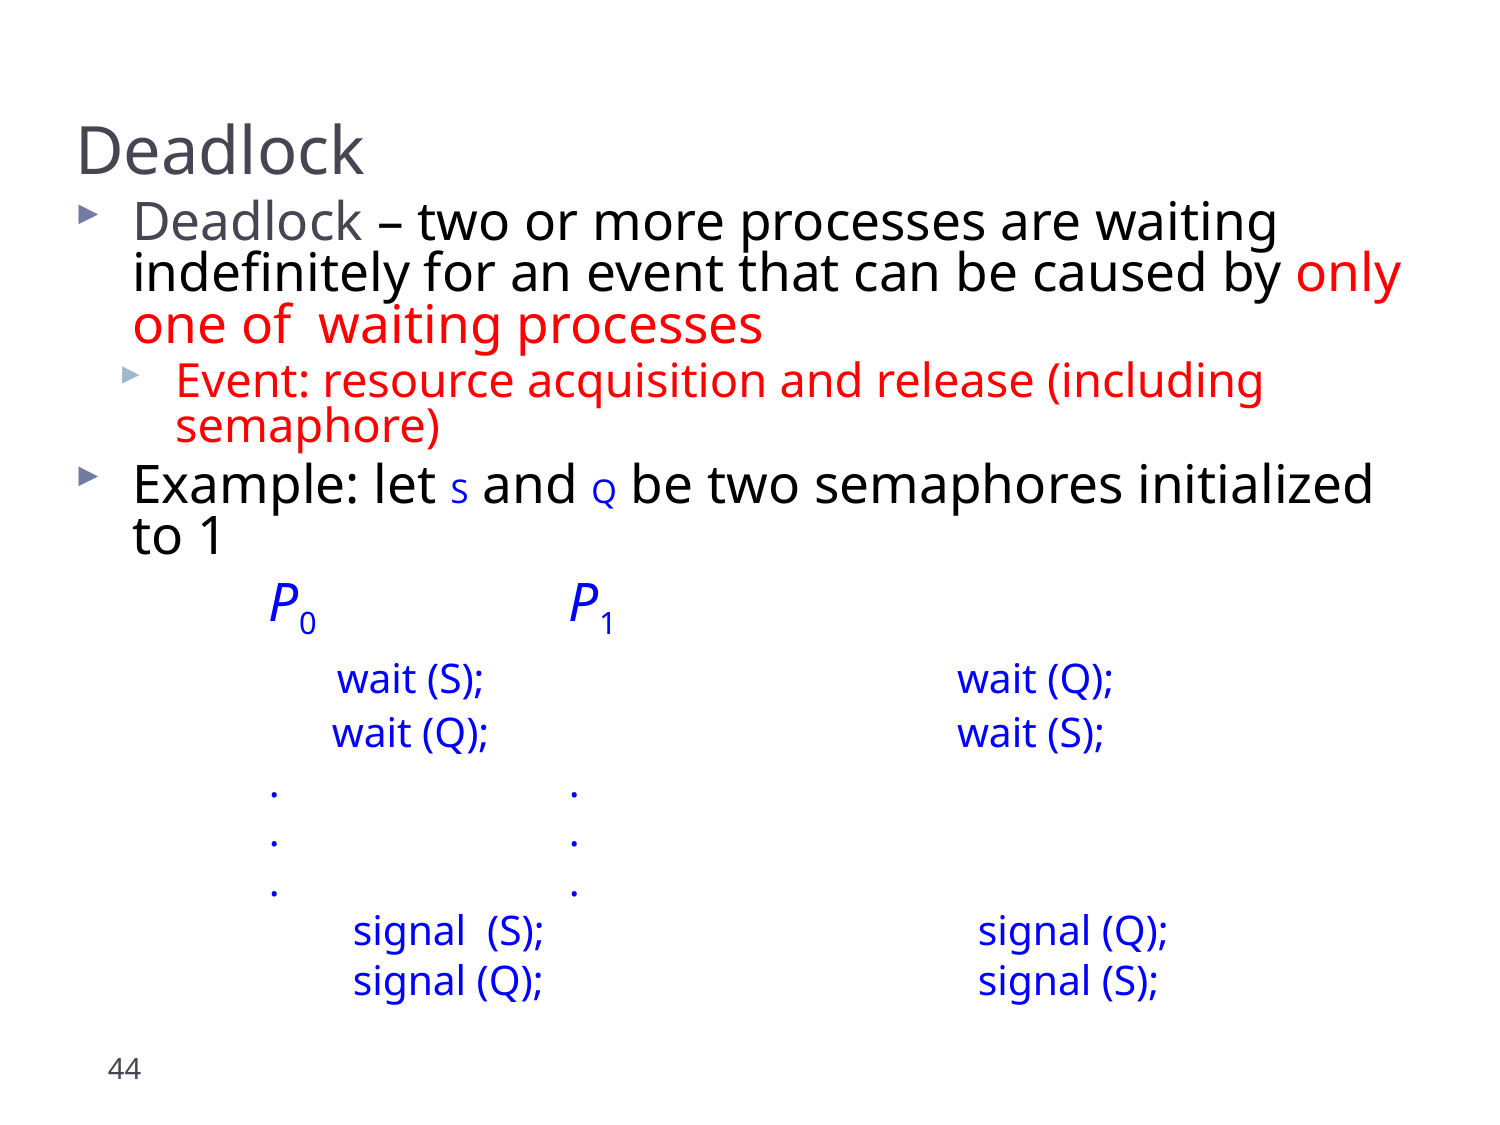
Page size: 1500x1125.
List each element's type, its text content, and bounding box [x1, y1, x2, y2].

list Deadlock – two or more processes are waiting indefinitely for an event that can be caused by only one of waiting processes Event: resource acquisition and release (including semaphore) Example: let S and Q be two semaphores initialized to 1 P0 P1 wait (S); wait (Q); wait (Q); wait (S); . . . . . . signal (S); signal (Q); signal (Q); signal (S); [74, 199, 1426, 1011]
title Deadlock [74, 24, 1426, 188]
text_box 44 [100, 1042, 426, 1093]
